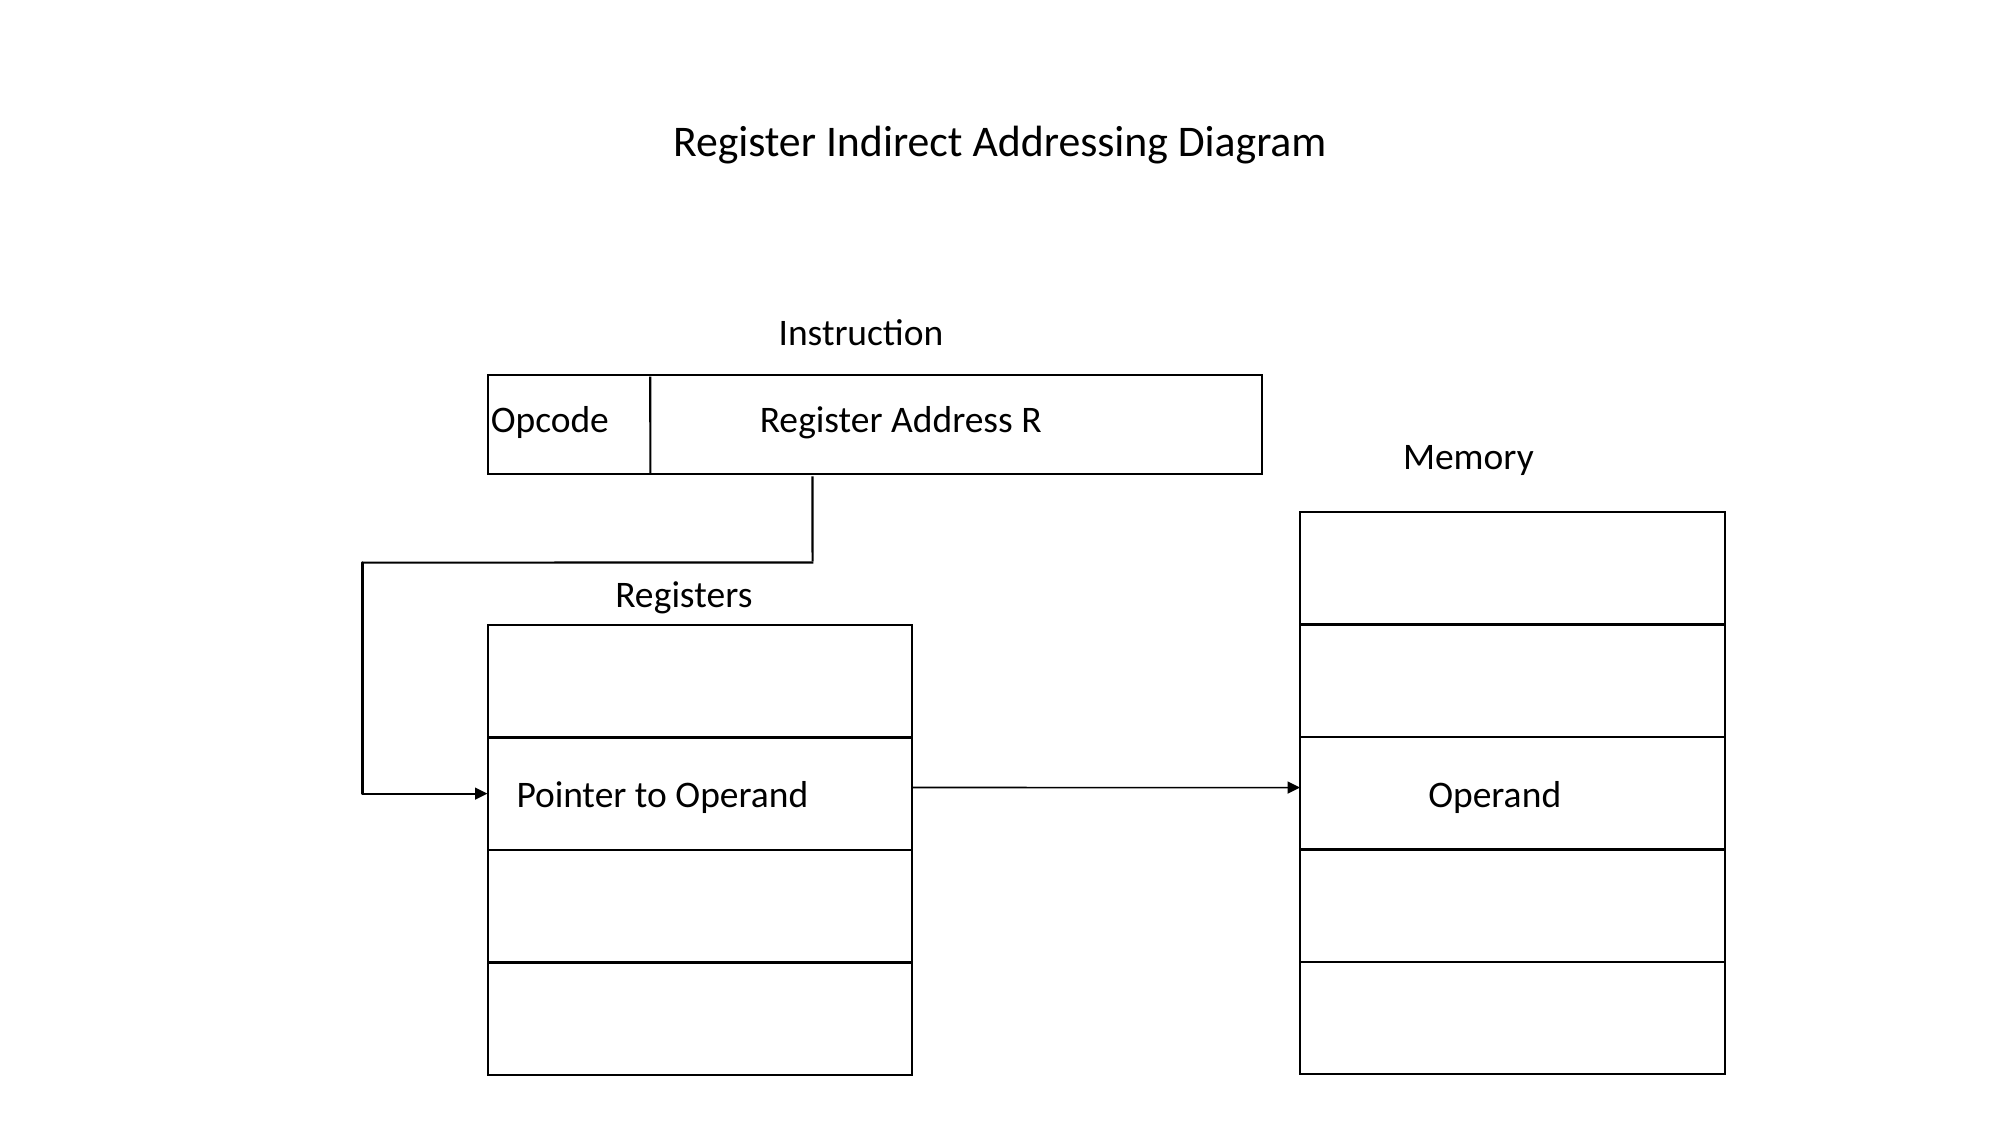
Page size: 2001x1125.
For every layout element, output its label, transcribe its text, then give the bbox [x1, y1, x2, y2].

text_box Opcode [475, 387, 482, 448]
text_box [487, 962, 913, 1075]
text_box [487, 850, 913, 962]
text_box [912, 781, 1300, 794]
text_box [1300, 737, 1725, 849]
text_box [1300, 512, 1725, 624]
text_box Pointer to Operand [501, 762, 824, 823]
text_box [487, 374, 1263, 475]
text_box [1300, 849, 1725, 962]
text_box [762, 1021, 1238, 1097]
text_box Memory [1388, 424, 1549, 485]
text_box [362, 562, 488, 800]
text_box Registers [600, 562, 768, 623]
text_box [1300, 624, 1725, 737]
text_box Instruction [763, 300, 959, 360]
text_box [320, 1021, 634, 1097]
text_box [1300, 962, 1725, 1075]
text_box [487, 625, 913, 737]
text_box [487, 737, 913, 850]
title Register Indirect Addressing Diagram [99, 45, 1900, 233]
text_box Operand [1413, 762, 1577, 822]
